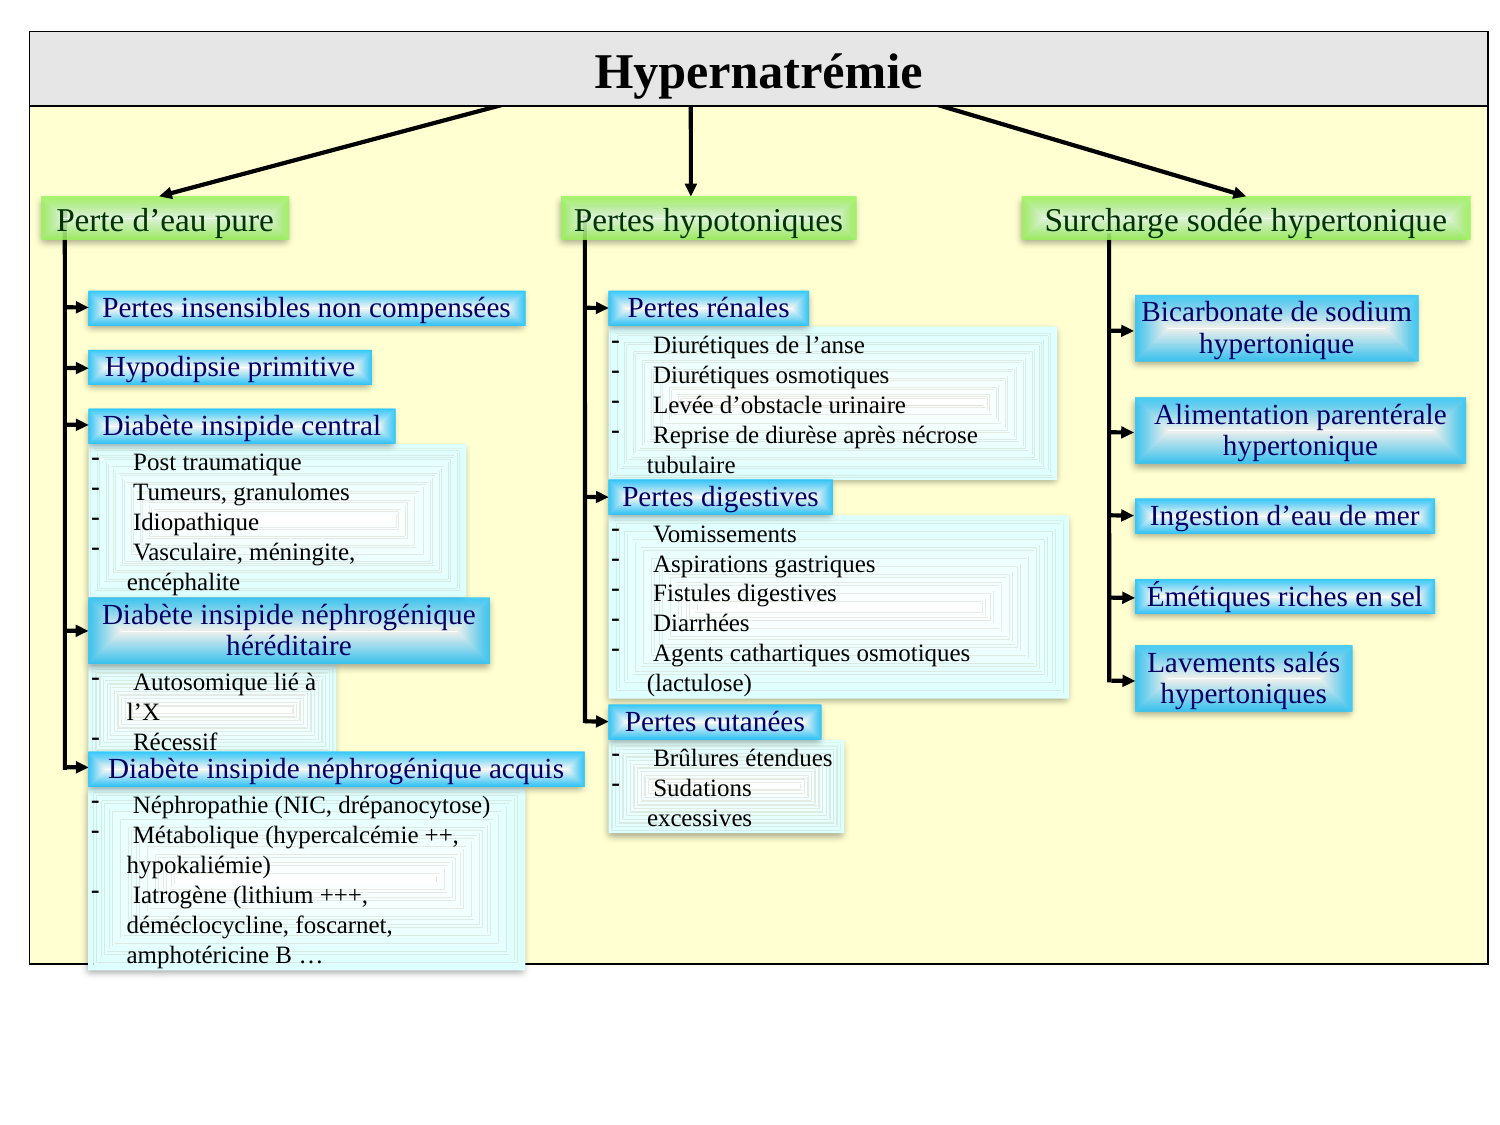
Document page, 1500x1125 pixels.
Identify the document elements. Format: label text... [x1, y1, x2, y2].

text_box Néphropathie (NIC, drépanocytose) Métabolique (hypercalcémie ++, hypokaliémie) Iatrogène (lithium +++, déméclocycline, foscarnet, amphotéricine B … [88, 795, 526, 971]
text_box [585, 490, 603, 504]
text_box [944, 107, 1247, 199]
text_box Pertes hypotoniques [561, 196, 857, 240]
text_box Perte d’eau pure [41, 196, 290, 240]
text_box [64, 418, 89, 432]
text_box Ingestion d’eau de mer [1135, 498, 1436, 534]
text_box Post traumatique Tumeurs, granulomes Idiopathique Vasculaire, méningite, encéphalite [88, 444, 467, 597]
text_box Émétiques riches en sel [1135, 579, 1436, 614]
text_box [1111, 591, 1135, 604]
text_box [585, 301, 603, 315]
text_box Autosomique lié à l’X Récessif [88, 672, 337, 751]
text_box [585, 715, 603, 728]
text_box Diurétiques de l’anse Diurétiques osmotiques Levée d’obstacle urinaire Reprise de diurèse après nécrose tubulaire [608, 326, 1058, 480]
text_box [159, 107, 495, 200]
text_box Hypernatrémie [29, 31, 1488, 107]
text_box Diabète insipide néphrogénique héréditaire [88, 597, 490, 664]
text_box [65, 301, 89, 314]
text_box Diabète insipide néphrogénique acquis [88, 751, 585, 787]
text_box [1111, 674, 1136, 688]
text_box [1110, 509, 1134, 522]
text_box Pertes cutanées [608, 704, 822, 740]
text_box [1110, 426, 1134, 439]
text_box [29, 107, 490, 964]
text_box [65, 761, 82, 774]
text_box Diabète insipide central [88, 408, 396, 444]
text_box Brûlures étendues Sudations excessives [608, 739, 845, 834]
text_box Lavements salés hypertoniques [1135, 645, 1353, 712]
text_box Alimentation parentérale hypertonique [1135, 397, 1467, 464]
text_box Pertes insensibles non compensées [88, 290, 526, 326]
text_box Bicarbonate de sodium hypertonique [1135, 294, 1419, 362]
text_box [684, 107, 698, 195]
text_box Hypodipsie primitive [88, 349, 372, 385]
text_box [65, 55, 1489, 964]
text_box Surcharge sodée hypertonique [1021, 196, 1471, 240]
text_box Vomissements Aspirations gastriques Fistules digestives Diarrhées Agents cathartiques osmotiques (lactulose) [608, 515, 1069, 699]
text_box [1110, 324, 1134, 338]
text_box [65, 624, 82, 638]
text_box Pertes rénales [608, 290, 810, 326]
text_box [64, 361, 89, 375]
text_box Pertes digestives [608, 479, 833, 515]
